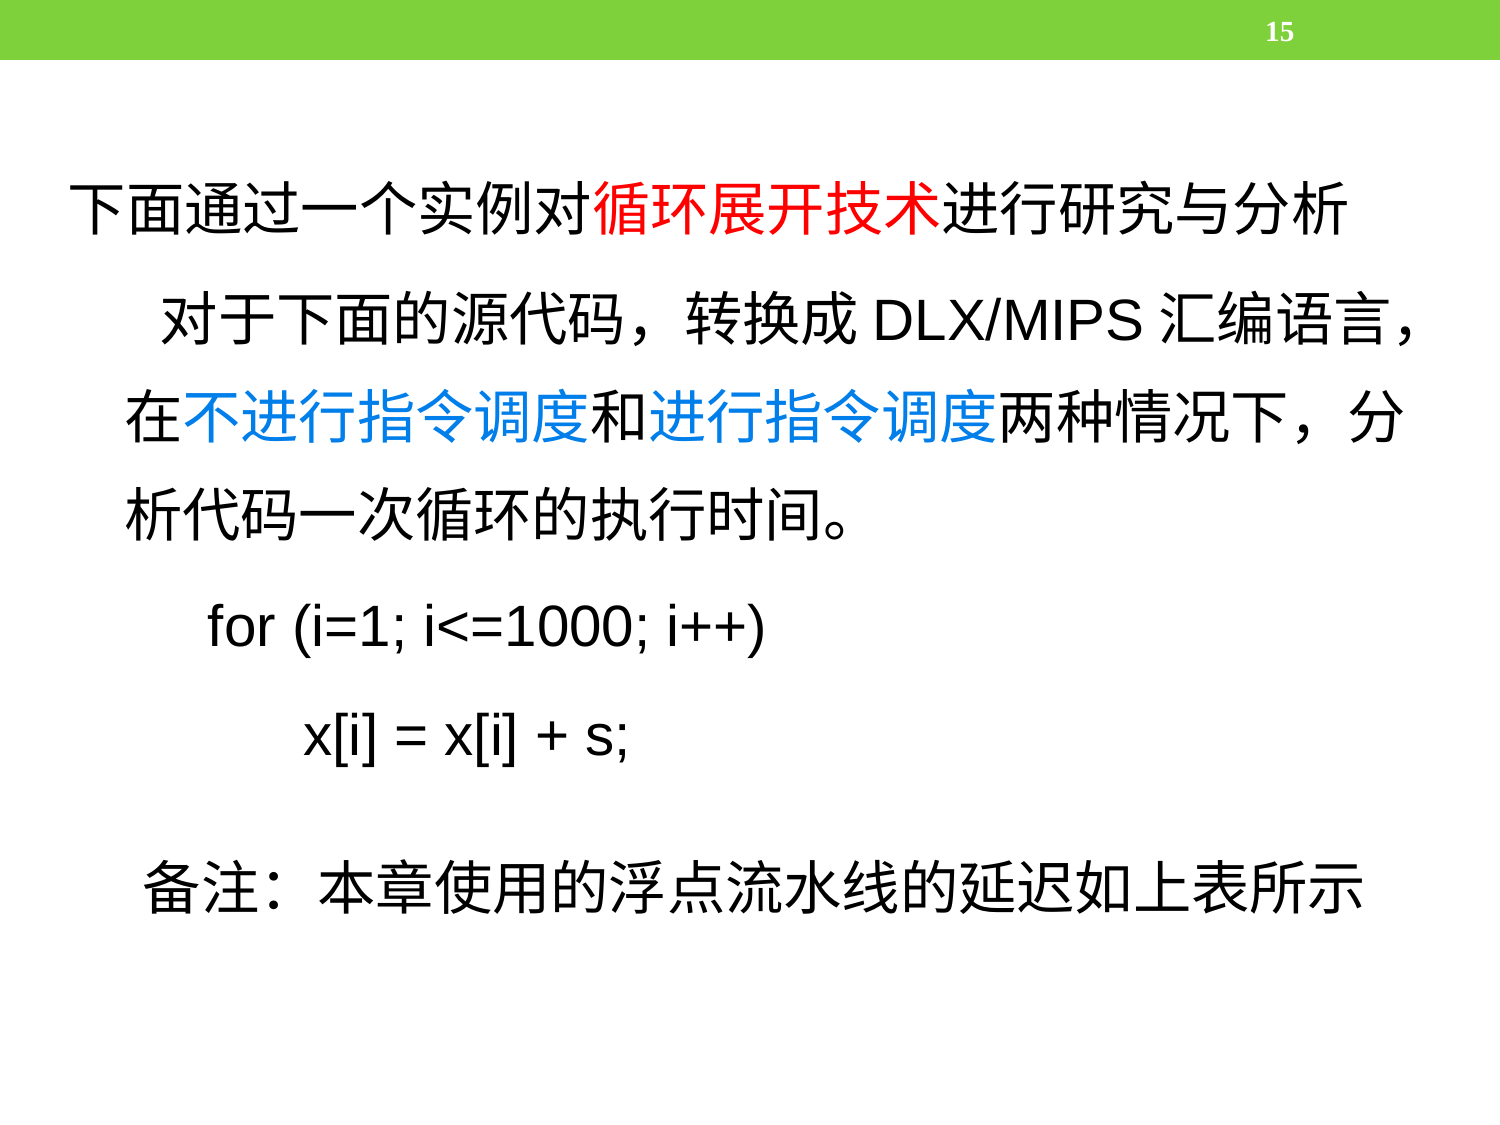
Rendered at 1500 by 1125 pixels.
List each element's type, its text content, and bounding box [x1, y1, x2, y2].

text_box 下面通过一个实例对循环展开技术进行研究与分析 对于下面的源代码，转换成DLX/MIPS汇编语言，在不进行指令调度和进行指令调度两种情况下，分析代码一次循环的执行时间。 for (i=1; i<=1000; i++) x[i] = x[i] + s; 备注：本章使用的浮点流水线的延迟如上表所示 [53, 137, 1447, 1035]
slide_number 15 [1250, 3, 1425, 57]
